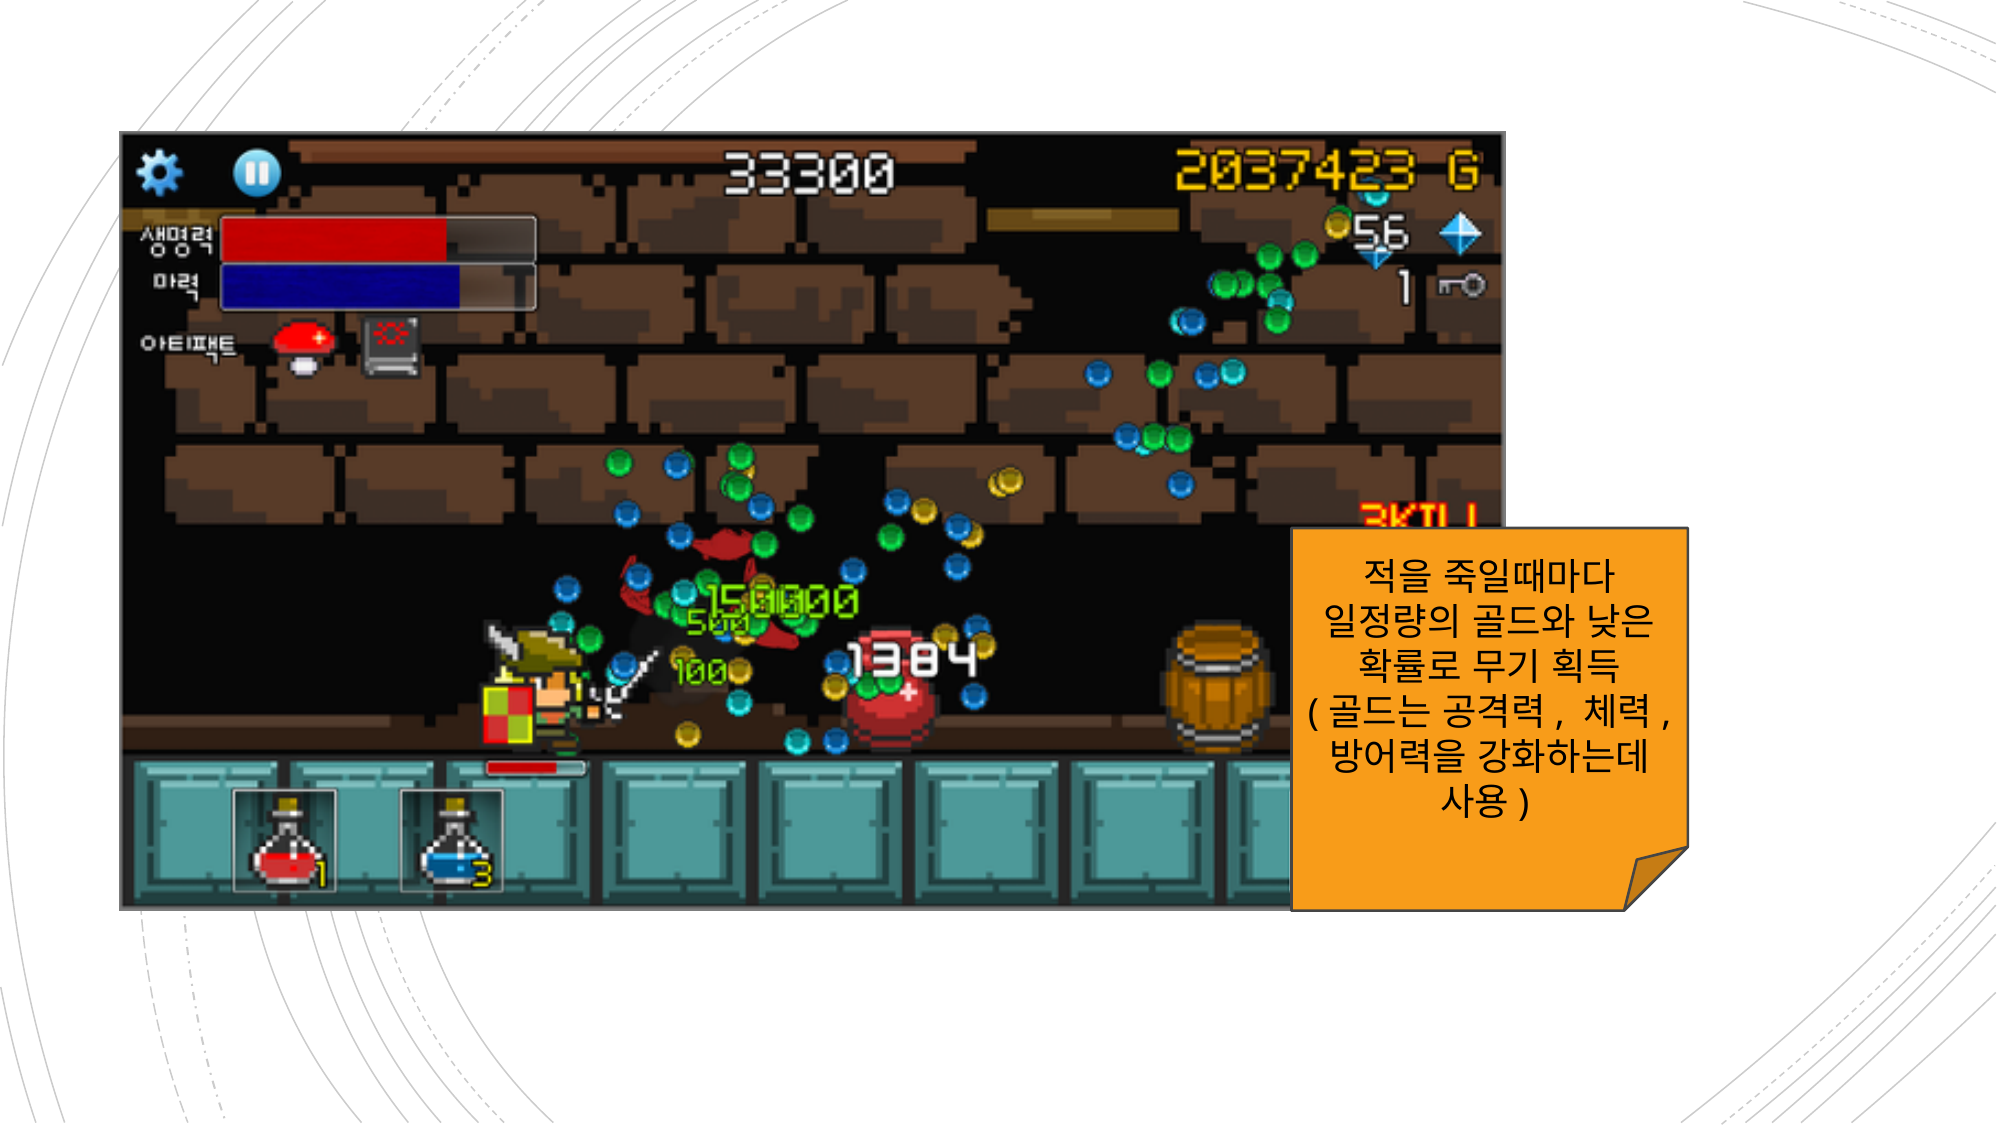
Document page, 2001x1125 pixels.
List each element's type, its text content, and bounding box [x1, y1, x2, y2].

text_box 적을 죽일때마다 일정량의 골드와 낮은 확률로 무기 획득 (골드는 공격력, 체력, 방어력을 강화하는데 사용) [1290, 526, 1690, 912]
picture [119, 131, 1506, 911]
